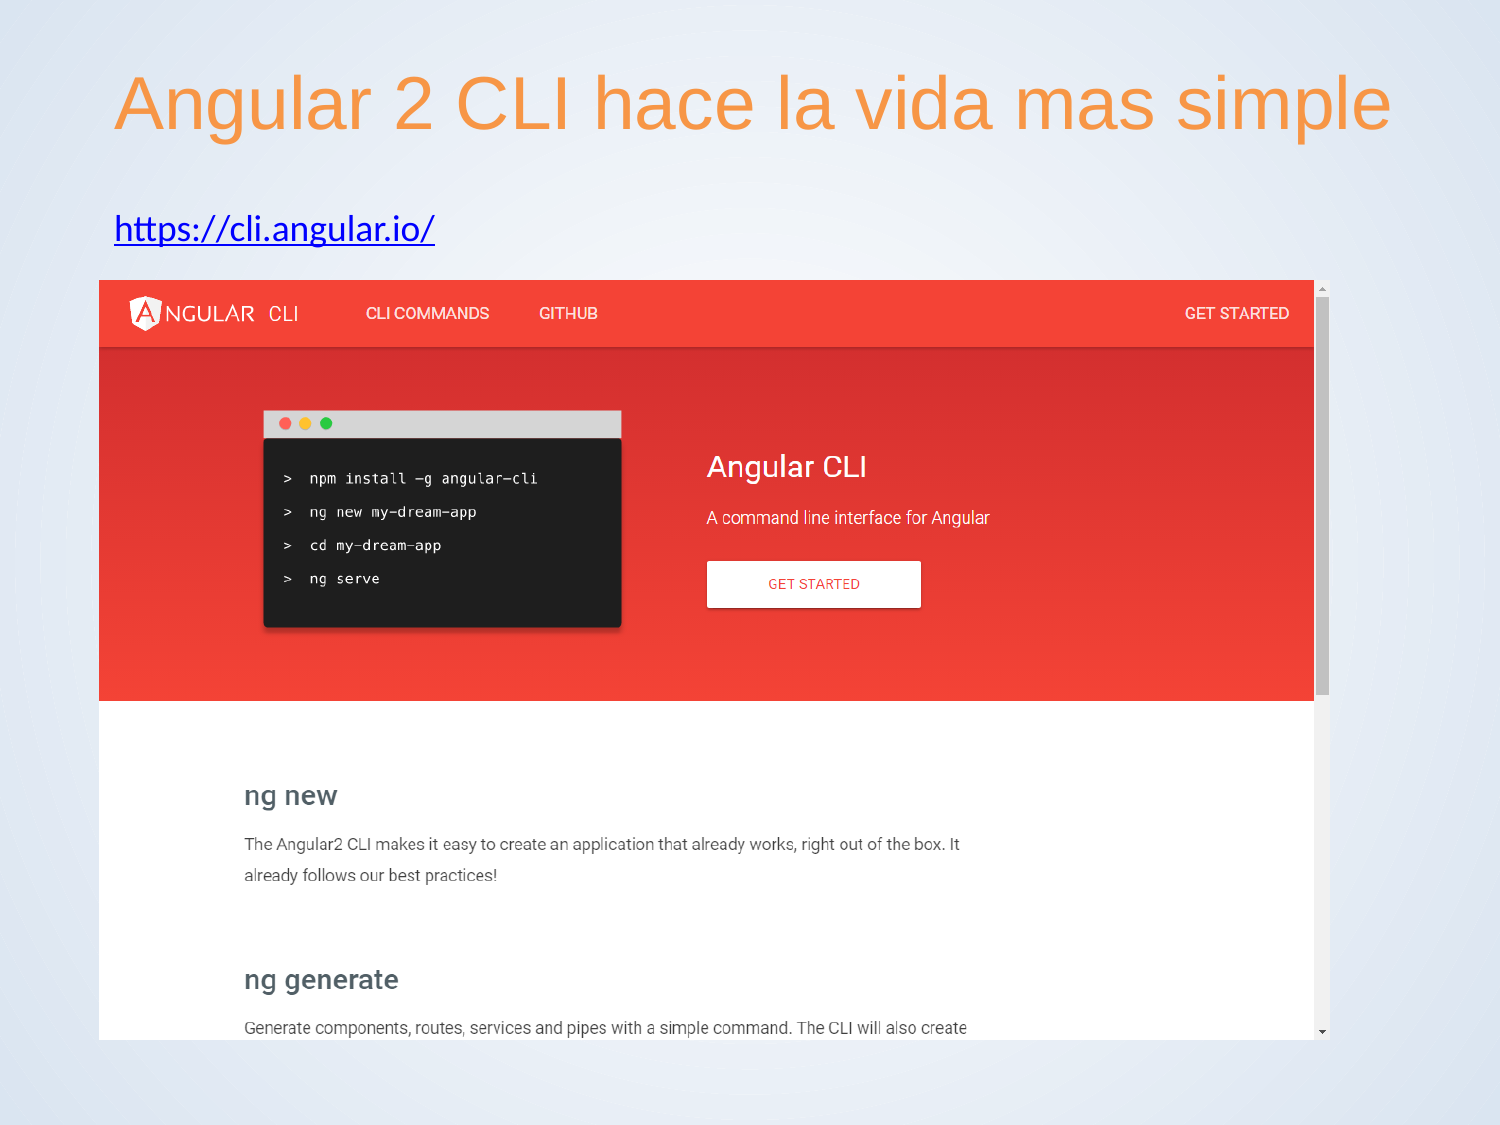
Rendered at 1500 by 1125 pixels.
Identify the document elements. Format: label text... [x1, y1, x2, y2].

title Angular 2 CLI hace la vida mas simple [99, 0, 1477, 199]
text_box https://cli.angular.io/ [99, 196, 456, 278]
picture [98, 280, 1330, 1040]
